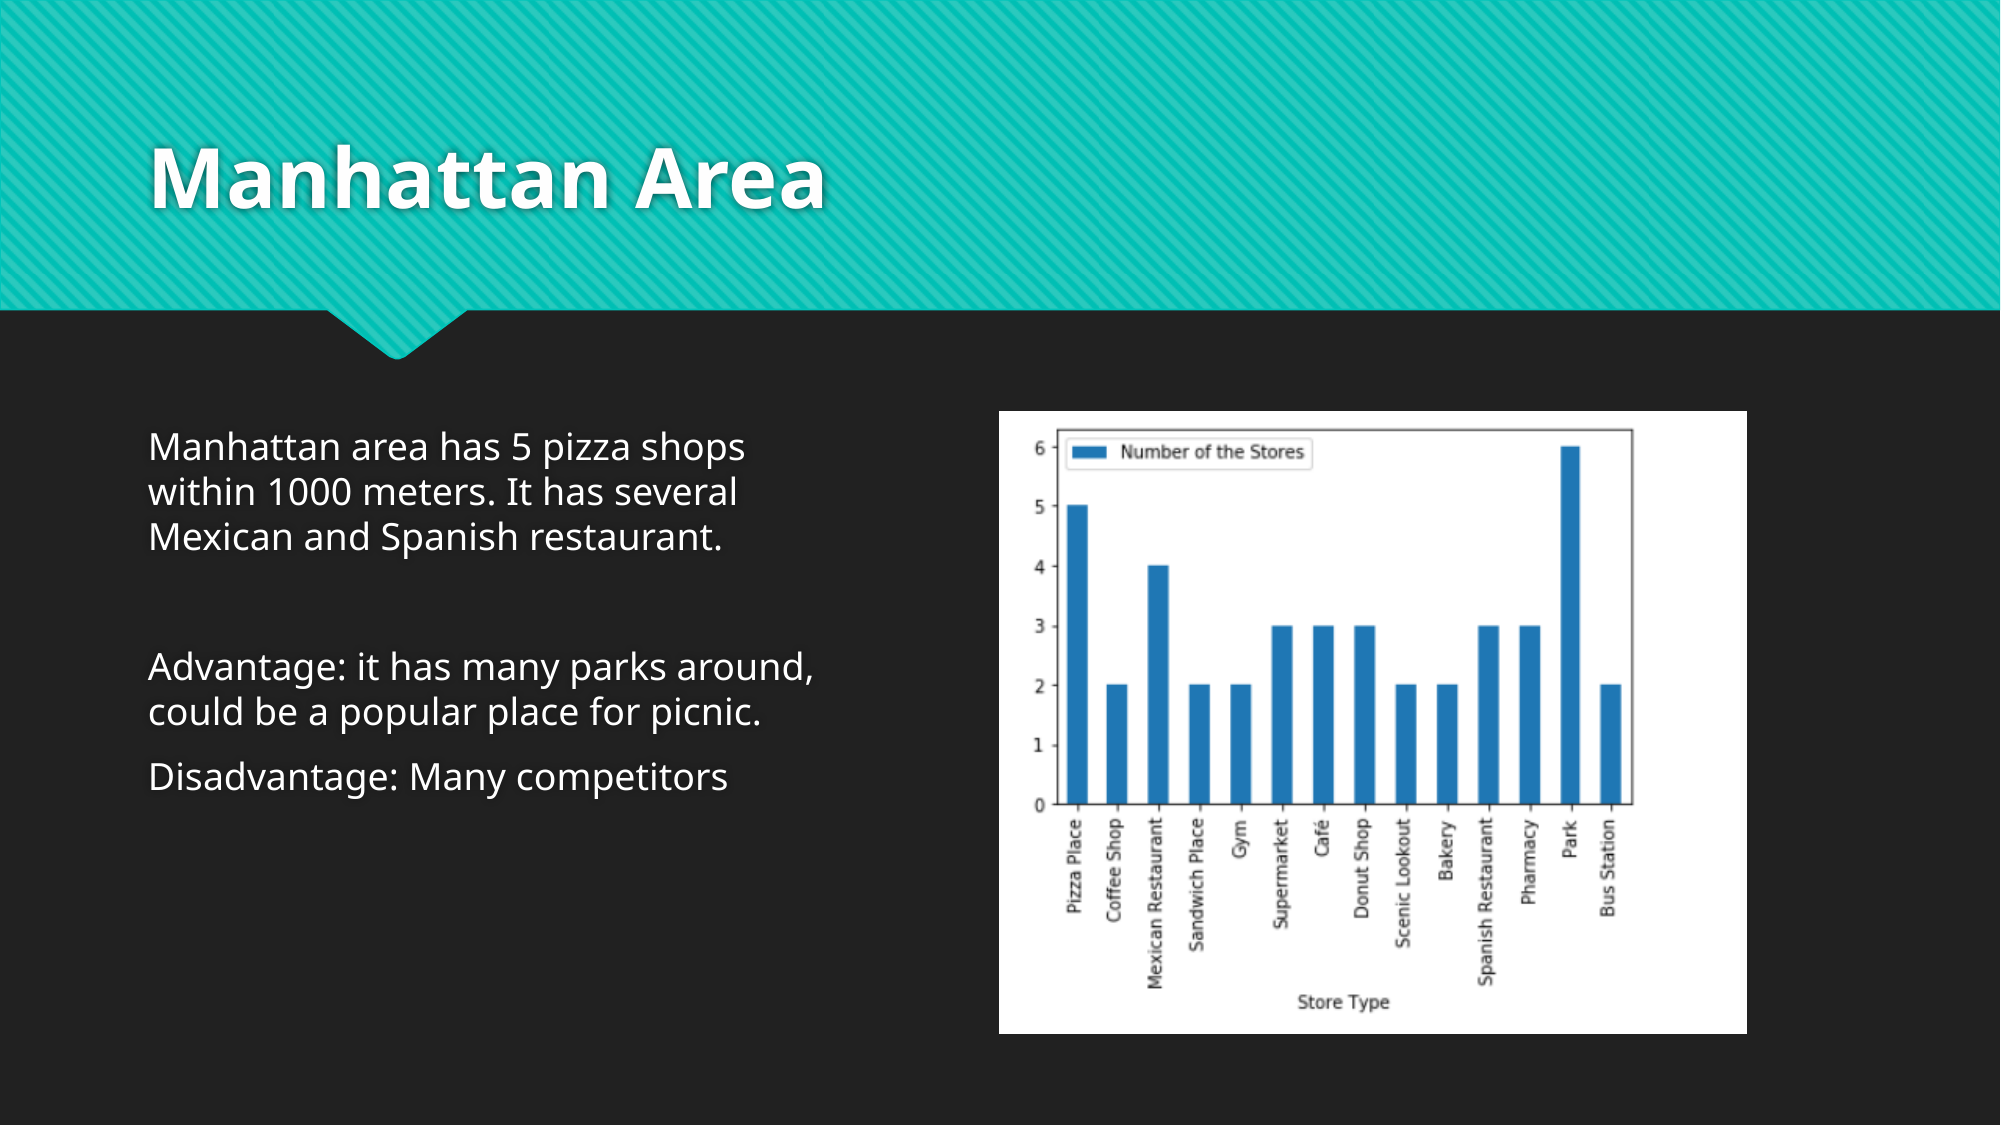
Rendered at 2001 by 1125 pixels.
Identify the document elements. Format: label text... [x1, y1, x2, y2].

title Manhattan Area [132, 73, 1868, 233]
list Manhattan area has 5 pizza shops within 1000 meters. It has several Mexican and Spanish restaurant. Advantage: it has many parks around, could be a popular place for picnic. Disadvantage: Many competitors [132, 308, 863, 913]
picture [999, 410, 1748, 1034]
